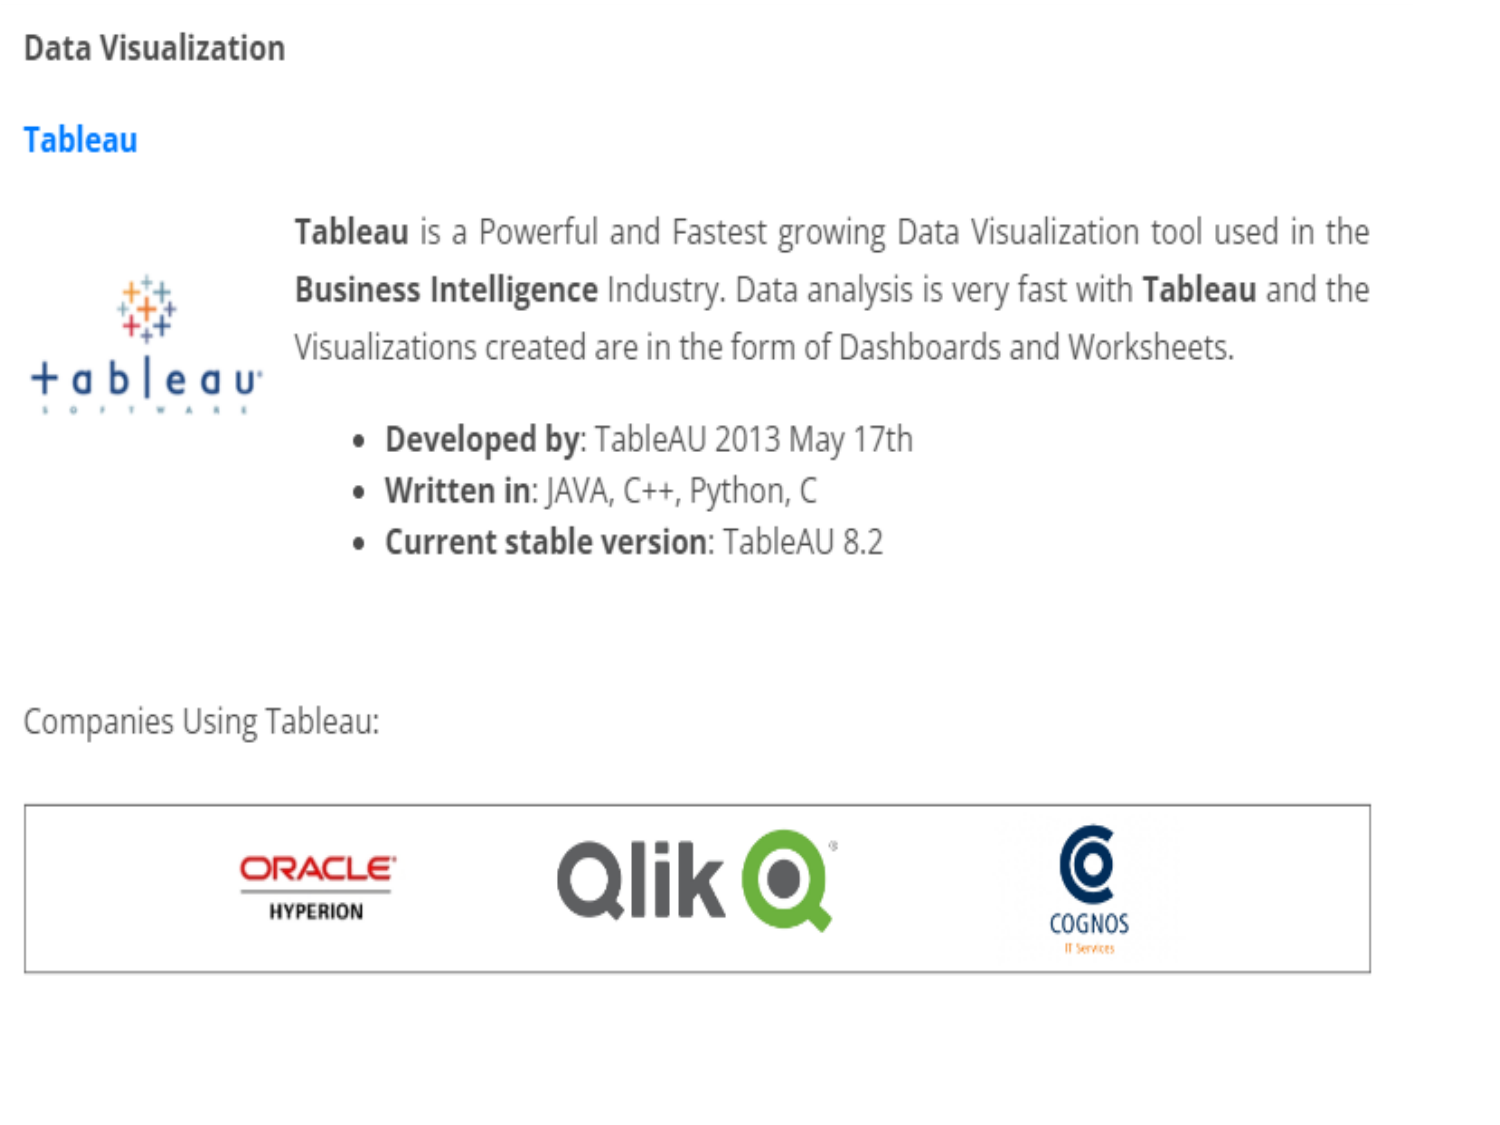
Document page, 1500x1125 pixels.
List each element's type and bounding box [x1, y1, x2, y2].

picture [0, 2, 1413, 1026]
